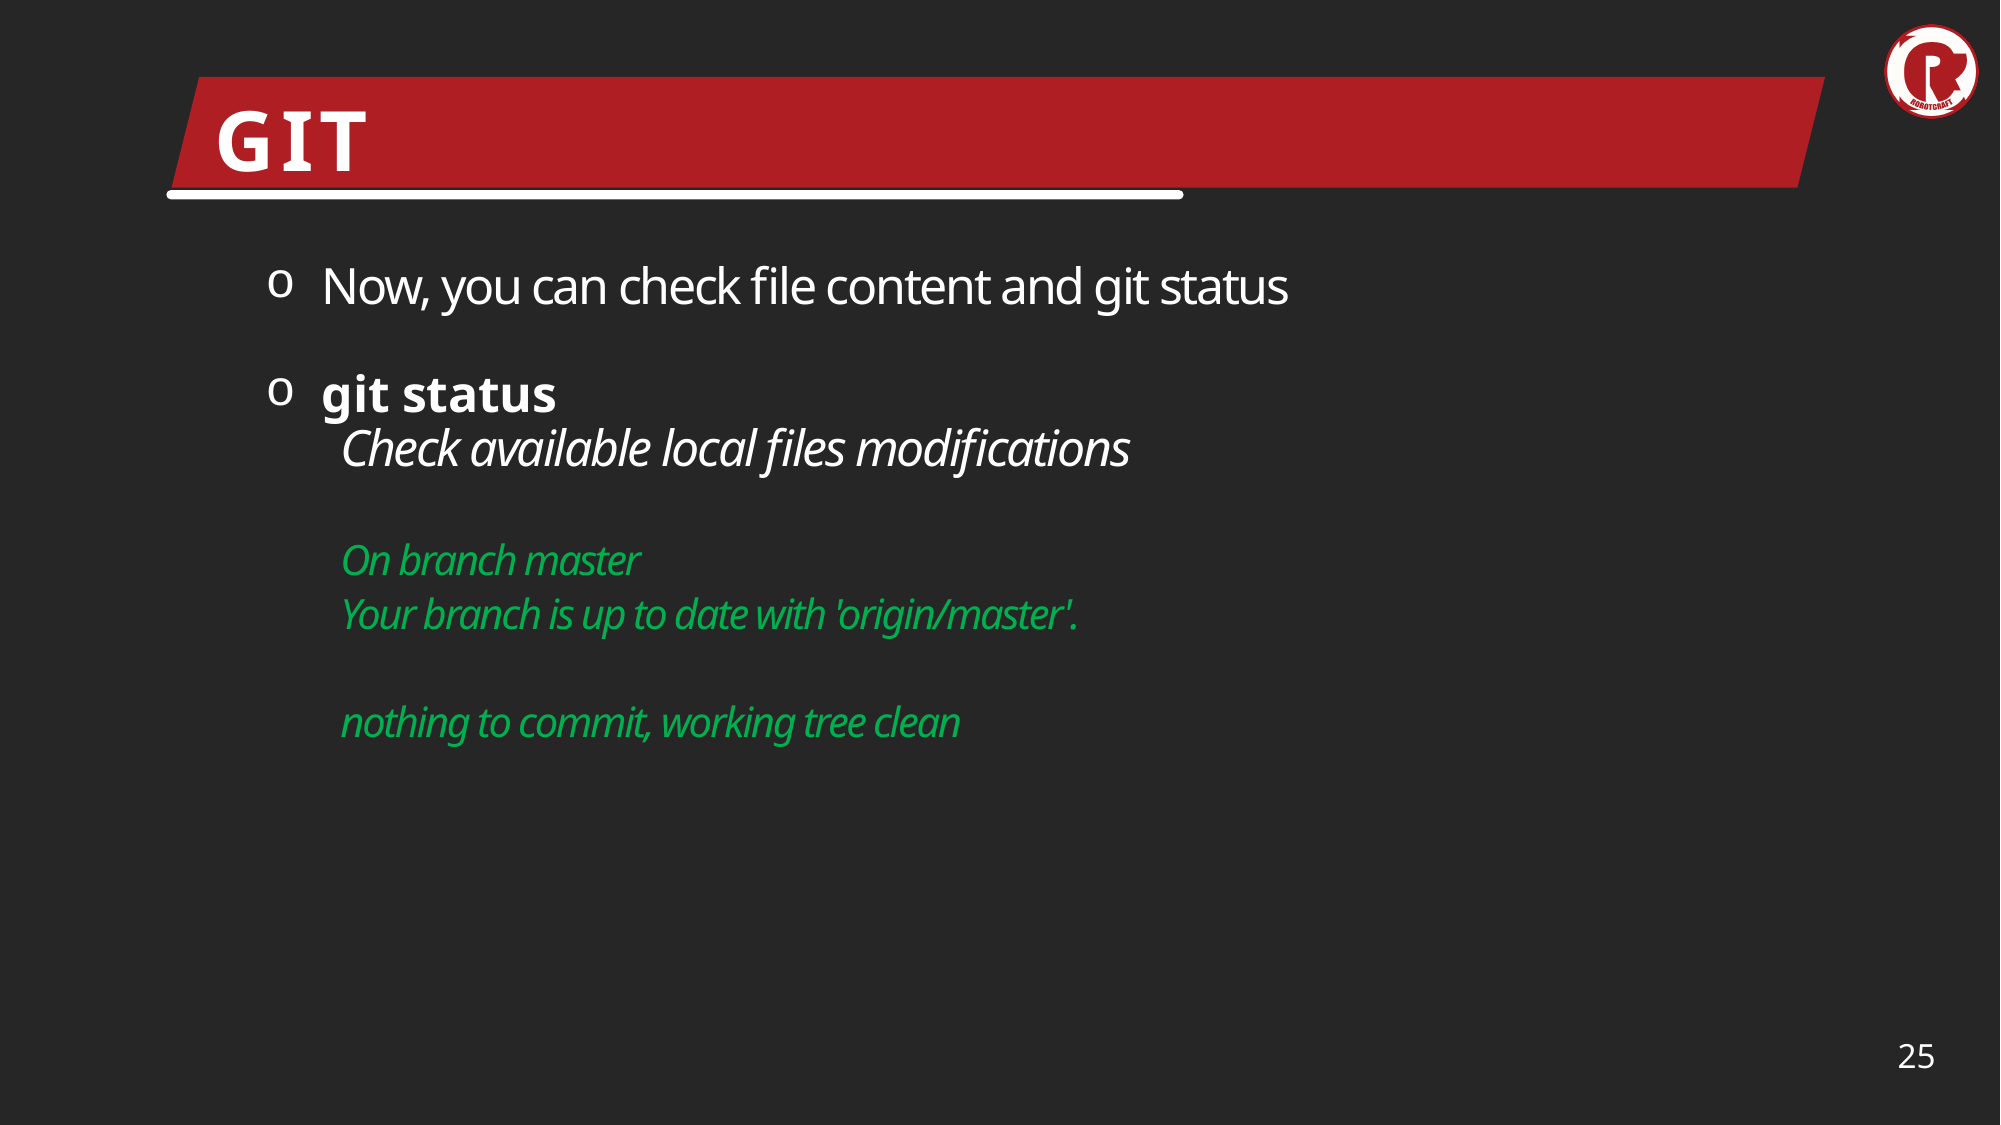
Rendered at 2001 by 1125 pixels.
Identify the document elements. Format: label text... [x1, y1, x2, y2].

picture [1884, 24, 1979, 119]
text_box 11 [1763, 1033, 1951, 1083]
text_box Now, you can check file content and git status git status Check available local files modifications On branch master Your branch is up to date with 'origin/master'. nothing to commit, working tree clean [263, 222, 1694, 1069]
text_box GIT [200, 91, 1763, 198]
text_box [171, 76, 1826, 188]
